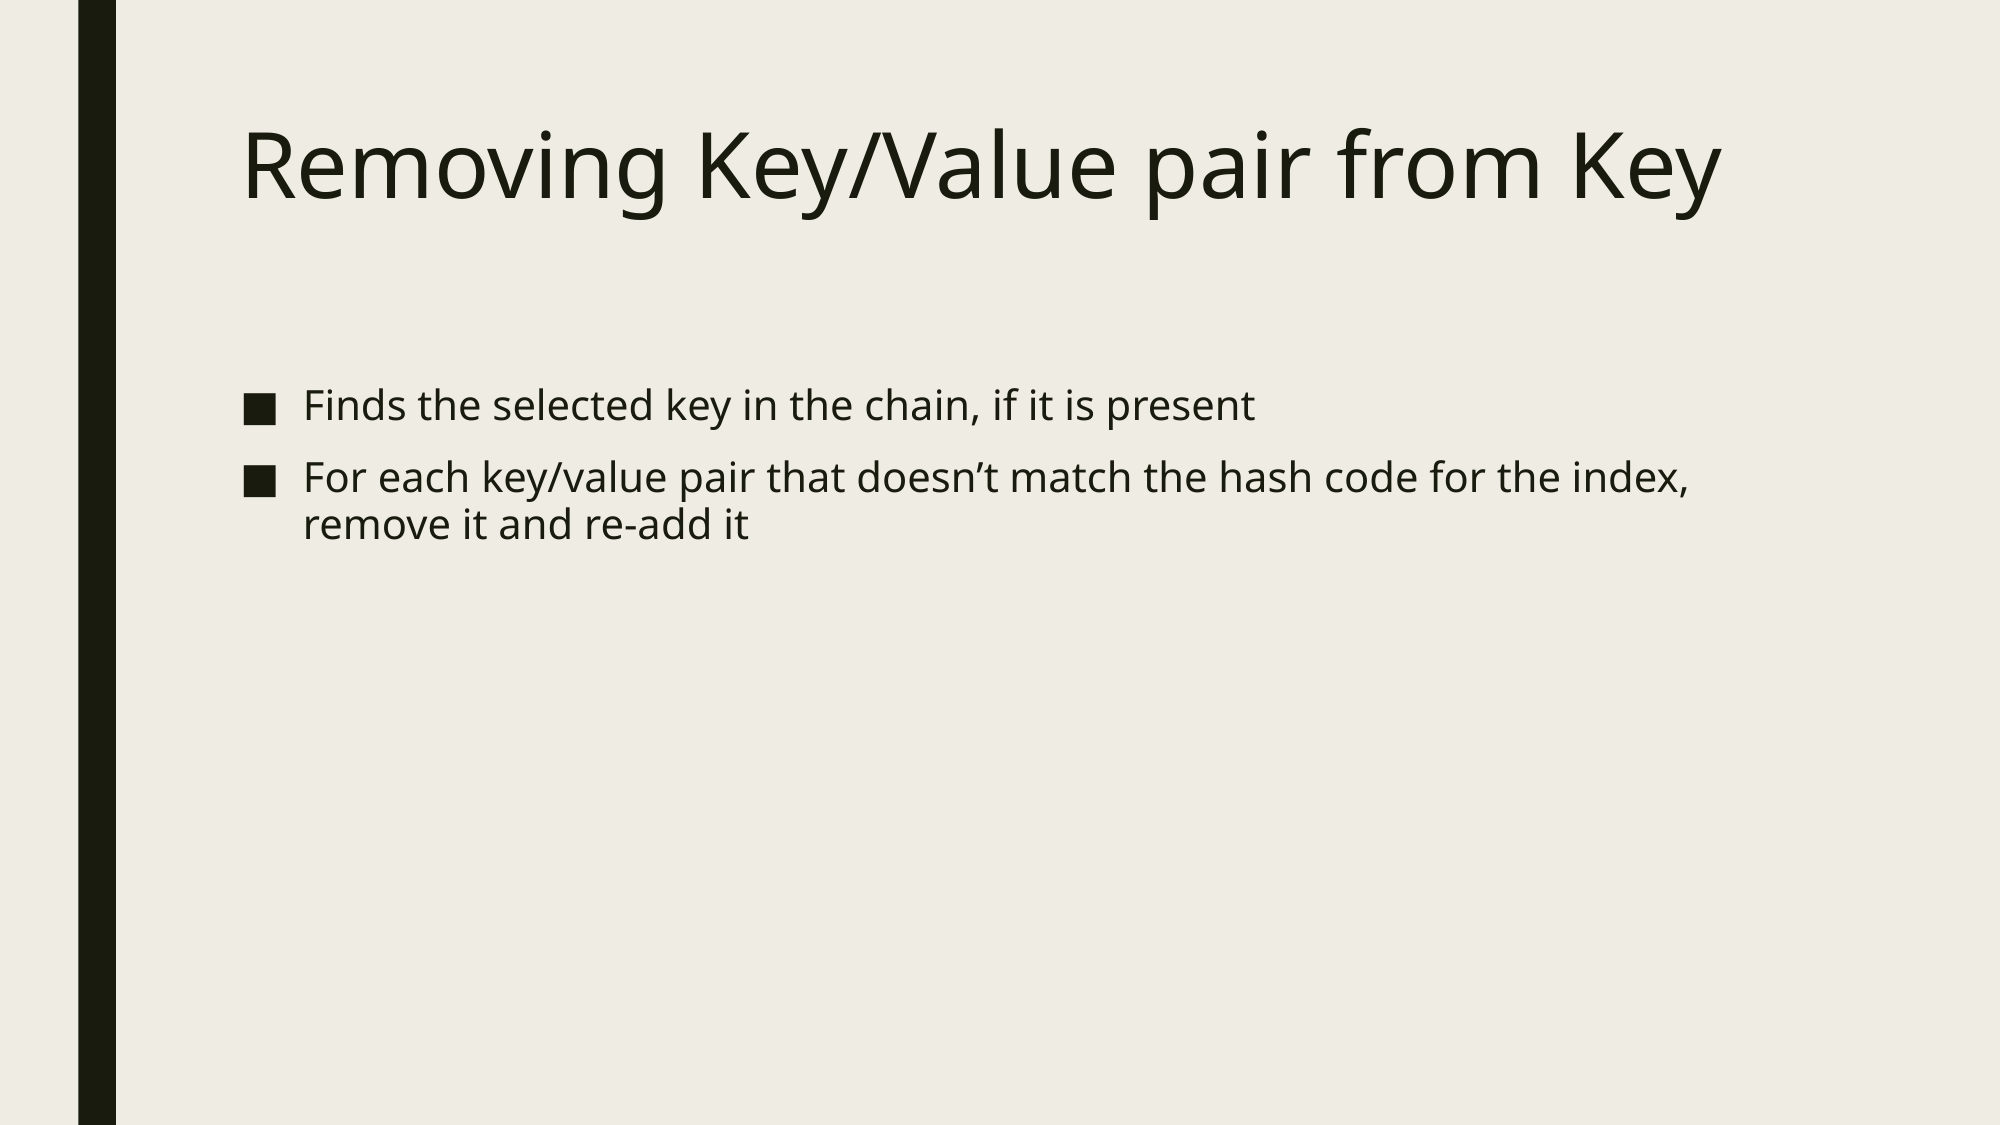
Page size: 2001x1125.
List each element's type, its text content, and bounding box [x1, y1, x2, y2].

title Removing Key/Value pair from Key [225, 112, 1800, 357]
list Finds the selected key in the chain, if it is present For each key/value pair that doesn’t match the hash code for the index, remove it and re-add it [225, 375, 1800, 963]
